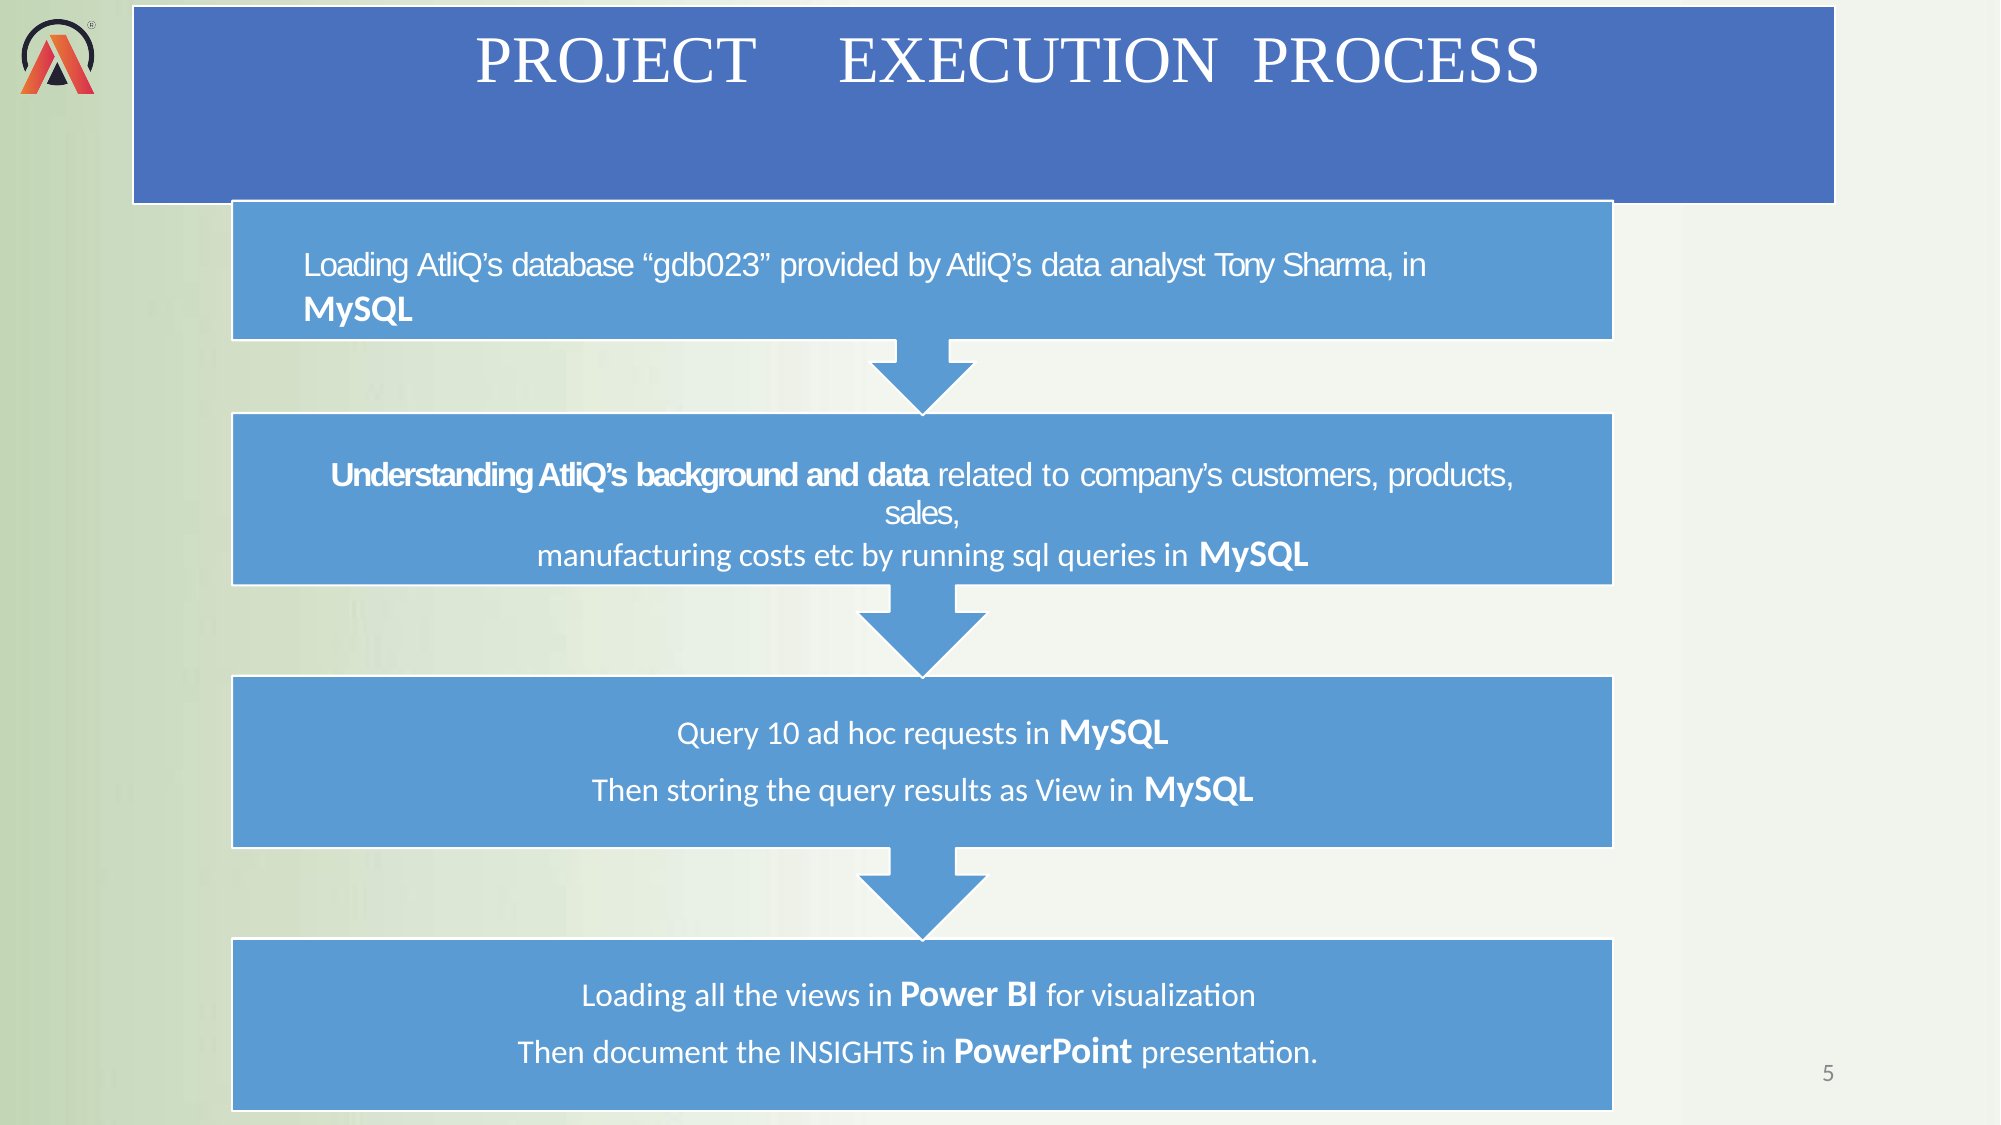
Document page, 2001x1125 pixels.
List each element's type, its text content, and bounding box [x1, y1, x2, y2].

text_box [230, 686, 1615, 943]
picture [0, 0, 2000, 1125]
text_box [230, 423, 1615, 680]
title PROJECT EXECUTION PROCESS [133, 6, 1836, 204]
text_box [230, 199, 1615, 417]
slide_number 10 [1815, 1060, 1854, 1125]
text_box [230, 950, 1615, 1113]
